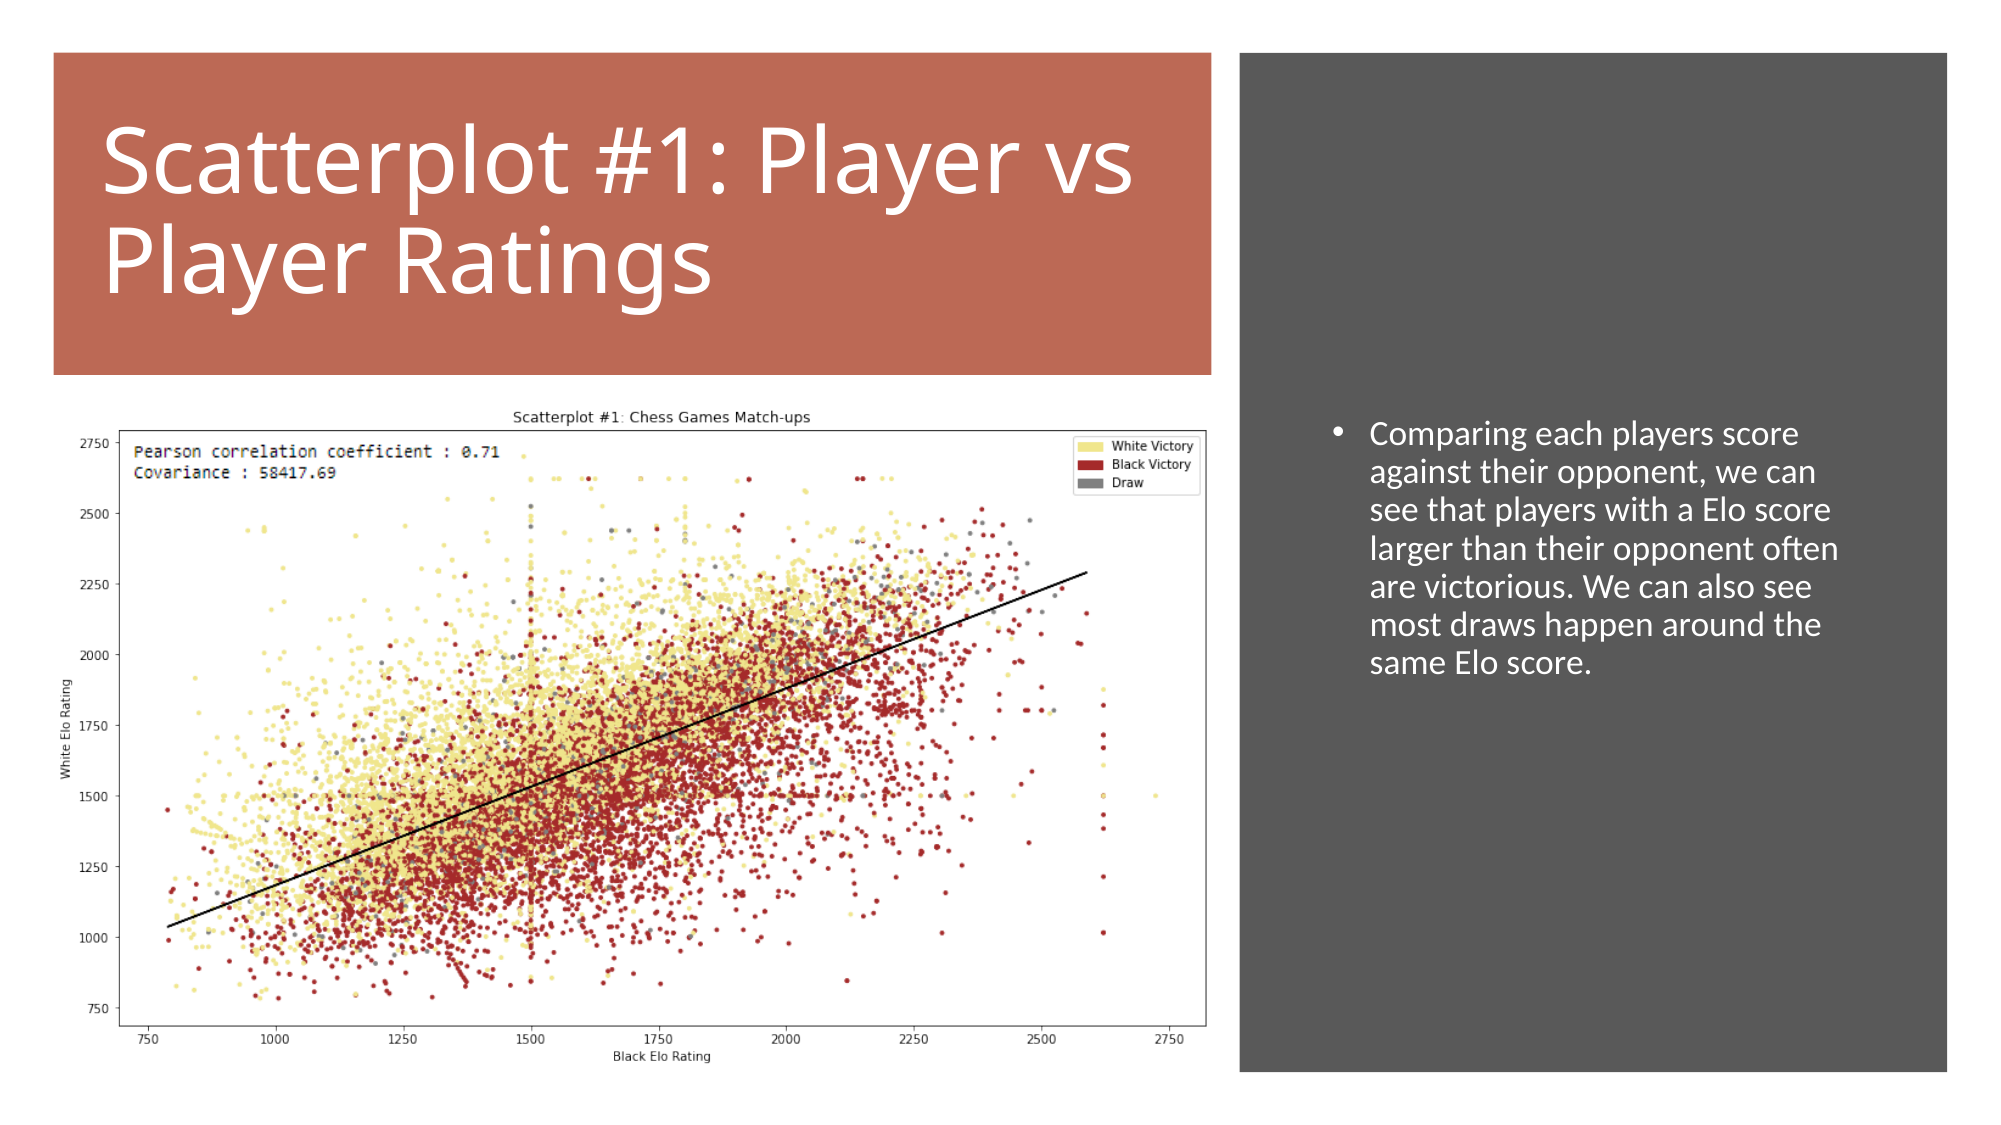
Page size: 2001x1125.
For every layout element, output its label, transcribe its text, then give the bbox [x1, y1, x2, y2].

picture [53, 402, 1212, 1072]
text_box [1239, 52, 1948, 1073]
text_box [53, 52, 1212, 376]
title Scatterplot #1: Player vs Player Ratings [85, 80, 1168, 348]
list Comparing each players score against their opponent, we can see that players with a Elo score larger than their opponent often are victorious. We can also see most draws happen around the same Elo score. [1317, 150, 1879, 947]
